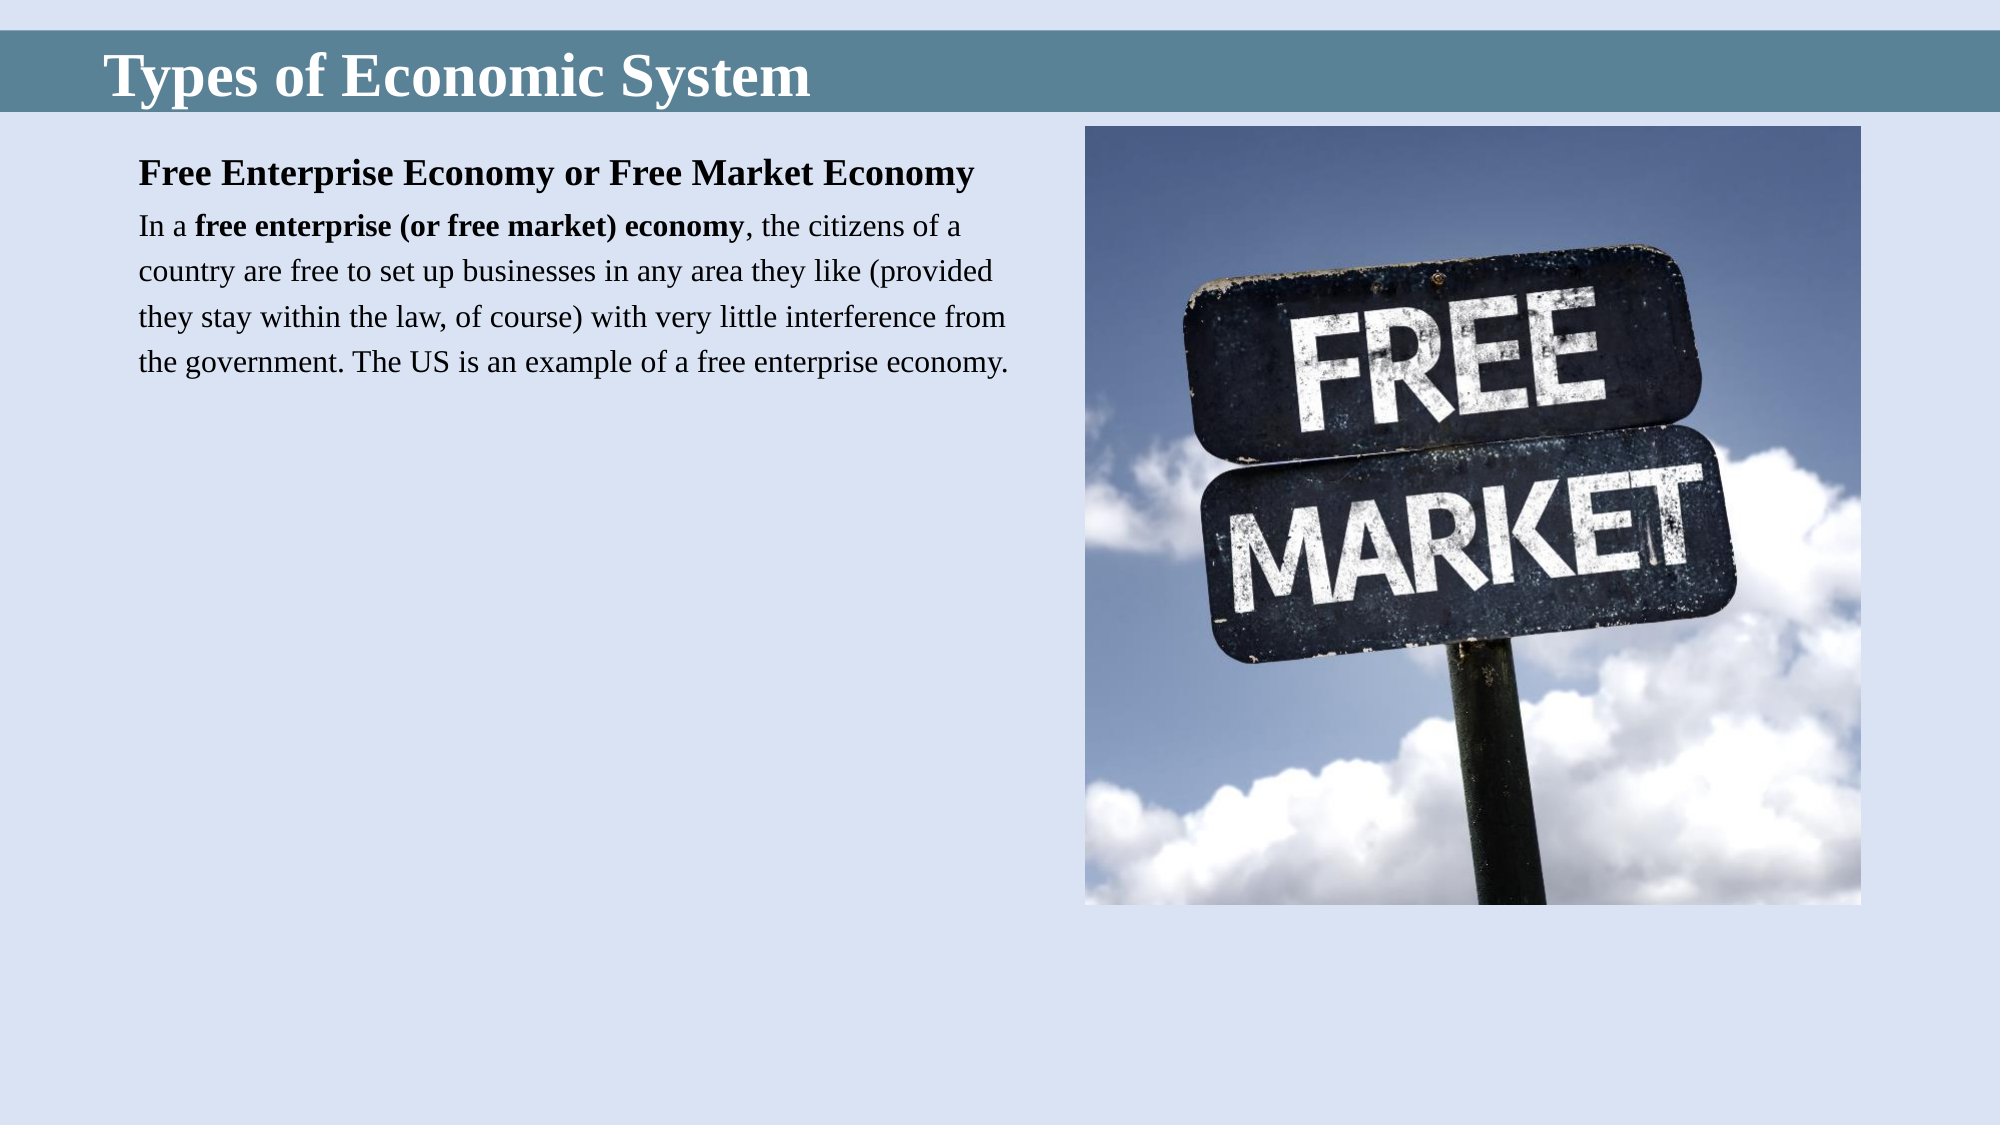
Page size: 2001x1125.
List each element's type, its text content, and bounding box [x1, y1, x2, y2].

text_box Types of Economic System [0, 30, 2000, 112]
subtitle Free Enterprise Economy or Free Market Economy In a free enterprise (or free market) economy, the citizens of a country are free to set up businesses in any area they like (provided they stay within the law, of course) with very little interference from the government. The US is an example of a free enterprise economy. [123, 131, 1045, 1108]
picture [1085, 126, 1861, 905]
